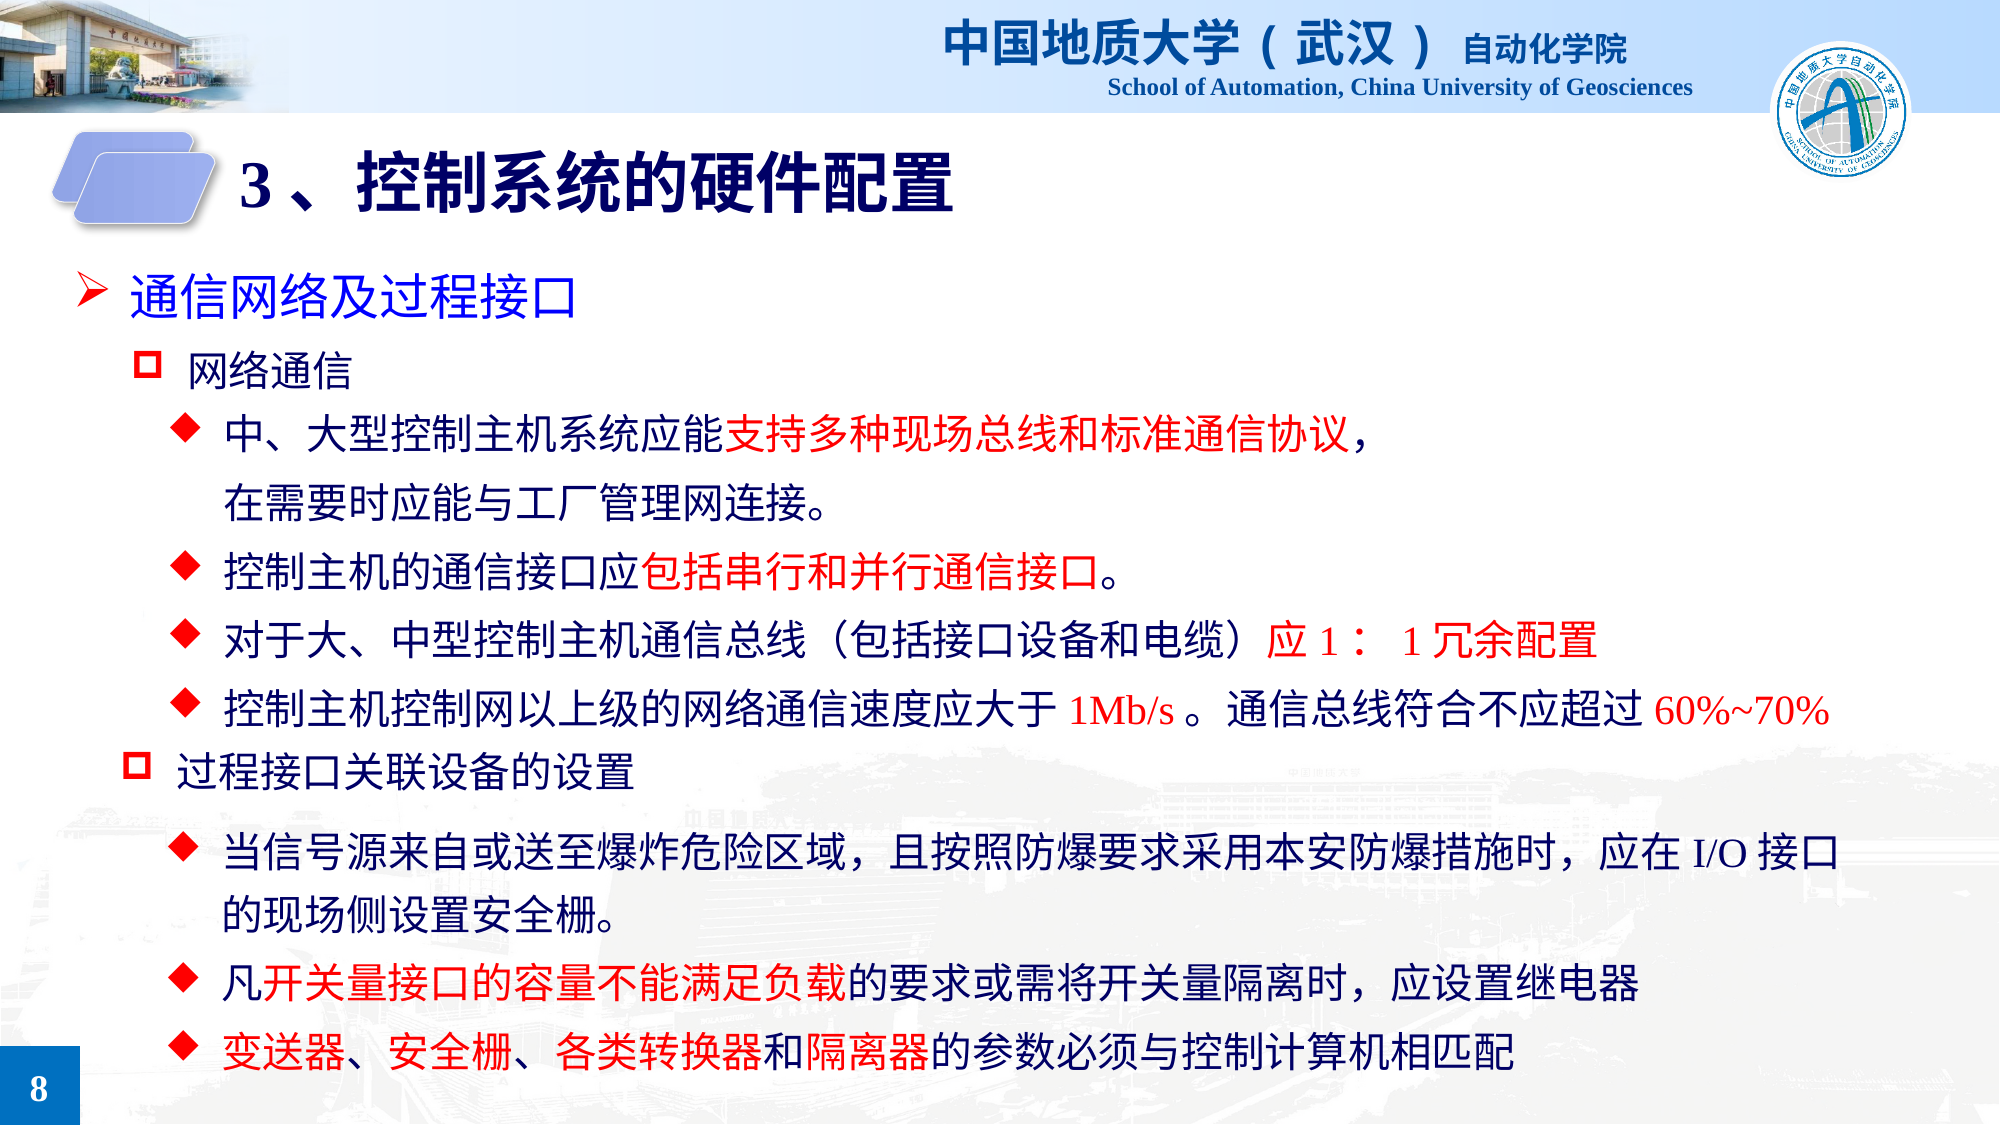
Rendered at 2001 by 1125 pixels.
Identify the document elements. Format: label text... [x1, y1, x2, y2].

text_box 网络通信 [116, 325, 1118, 403]
text_box 3、控制系统的硬件配置 [224, 133, 1657, 228]
text_box 8 [0, 1047, 78, 1125]
picture [0, 0, 289, 113]
text_box 中、大型控制主机系统应能支持多种现场总线和标准通信协议， 在需要时应能与工厂管理网连接。 控制主机的通信接口应包括串行和并行通信接口。 对于大、中型控制主机通信总线（包括接口设备和电缆）应1：1冗余配置 控制主机控制网以上级的网络通信速度应大于1Mb/s。通信总线符合不应超过60%~70% [151, 387, 1889, 741]
text_box 过程接口关联设备的设置 [105, 726, 1107, 804]
text_box 当信号源来自或送至爆炸危险区域，且按照防爆要求采用本安防爆措施时，应在I/O接口的现场侧设置安全栅。 凡开关量接口的容量不能满足负载的要求或需将开关量隔离时，应设置继电器 变送器、安全栅、各类转换器和隔离器的参数必须与控制计算机相匹配 [149, 806, 1878, 1084]
picture [1775, 45, 1907, 179]
text_box 通信网络及过程接口 [58, 243, 1756, 333]
